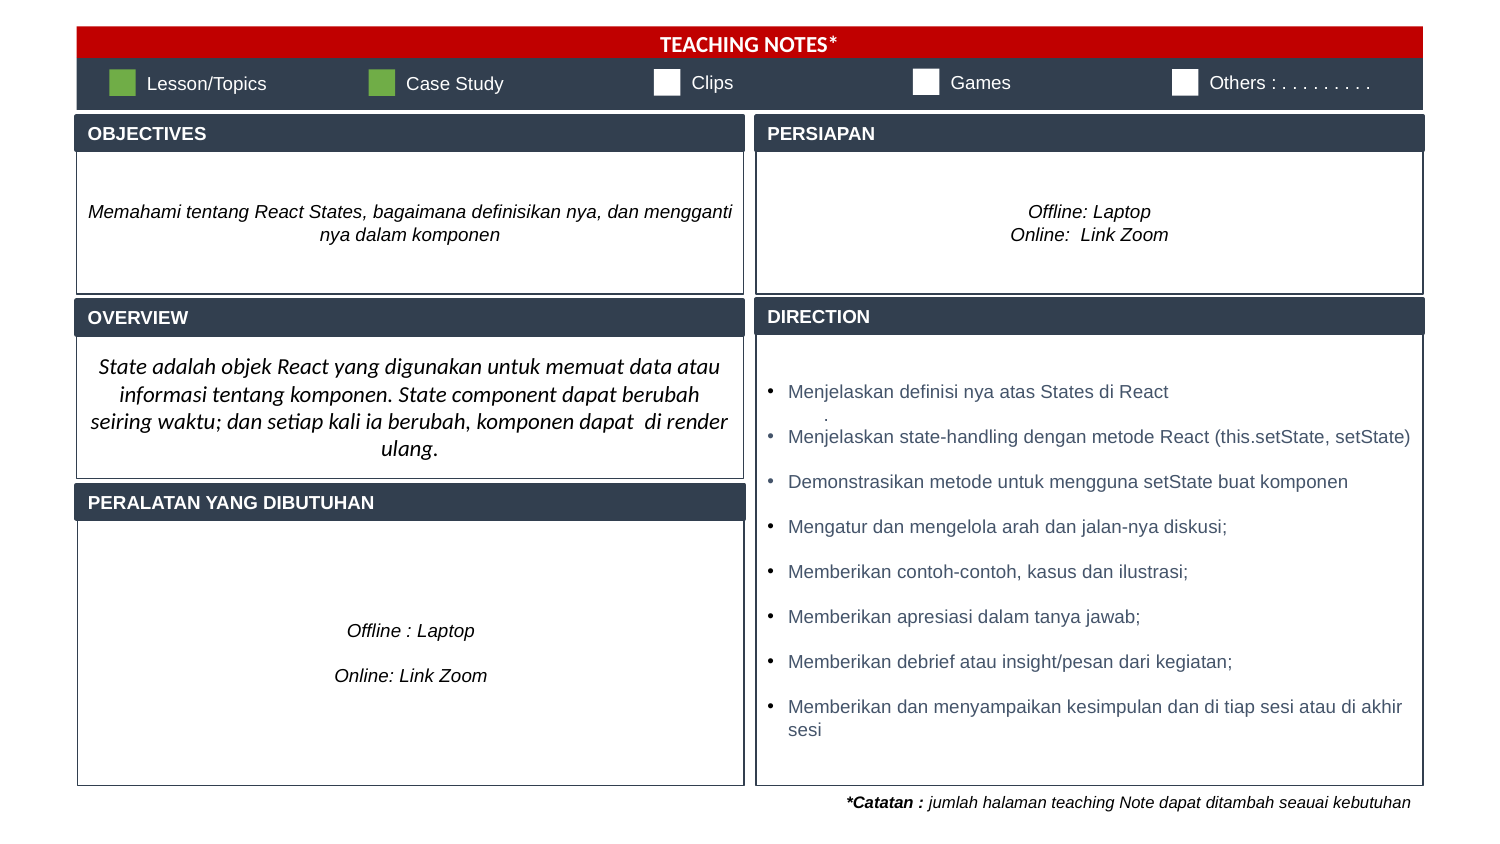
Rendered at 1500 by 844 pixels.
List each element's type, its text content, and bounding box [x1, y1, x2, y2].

text_box OVERVIEW [76, 300, 744, 335]
text_box [912, 68, 939, 95]
text_box TEACHING NOTES* [76, 26, 1423, 58]
text_box Memahami tentang React States, bagaimana definisikan nya, dan mengganti nya dalam komponen [76, 151, 744, 295]
text_box Offline : Laptop Online: Link Zoom [77, 519, 745, 786]
text_box [653, 69, 680, 96]
text_box PERSIAPAN [756, 116, 1423, 150]
text_box DIRECTION [756, 299, 1423, 334]
text_box OBJECTIVES [76, 116, 744, 151]
text_box Clips [680, 65, 834, 100]
text_box Menjelaskan definisi nya atas States di React . Menjelaskan state-handling dengan metode React (this.setState, setState) Demonstrasikan metode untuk mengguna setState buat komponen Mengatur dan mengelola arah dan jalan-nya diskusi; Memberikan contoh-contoh, kasus dan ilustrasi; Memberikan apresiasi dalam tanya jawab; Memberikan debrief atau insight/pesan dari kegiatan; Memberikan dan menyampaikan kesimpulan dan di tiap sesi atau di akhir sesi [756, 334, 1423, 786]
text_box Games [939, 64, 1093, 99]
text_box *Catatan : jumlah halaman teaching Note dapat ditambah seauai kebutuhan [753, 786, 1423, 818]
text_box Offline: Laptop Online: Link Zoom [756, 150, 1423, 295]
text_box [1172, 69, 1198, 96]
text_box [109, 69, 135, 96]
text_box Others : . . . . . . . . . . . . [1198, 65, 1392, 116]
text_box Case Study [395, 65, 548, 100]
text_box [368, 69, 395, 96]
text_box Lesson/Topics [135, 65, 289, 100]
text_box PERALATAN YANG DIBUTUHAN [76, 484, 745, 519]
text_box [76, 58, 1423, 110]
text_box State adalah objek React yang digunakan untuk memuat data atau informasi tentang komponen. State component dapat berubah seiring waktu; dan setiap kali ia berubah, komponen dapat di render ulang. [76, 335, 744, 479]
